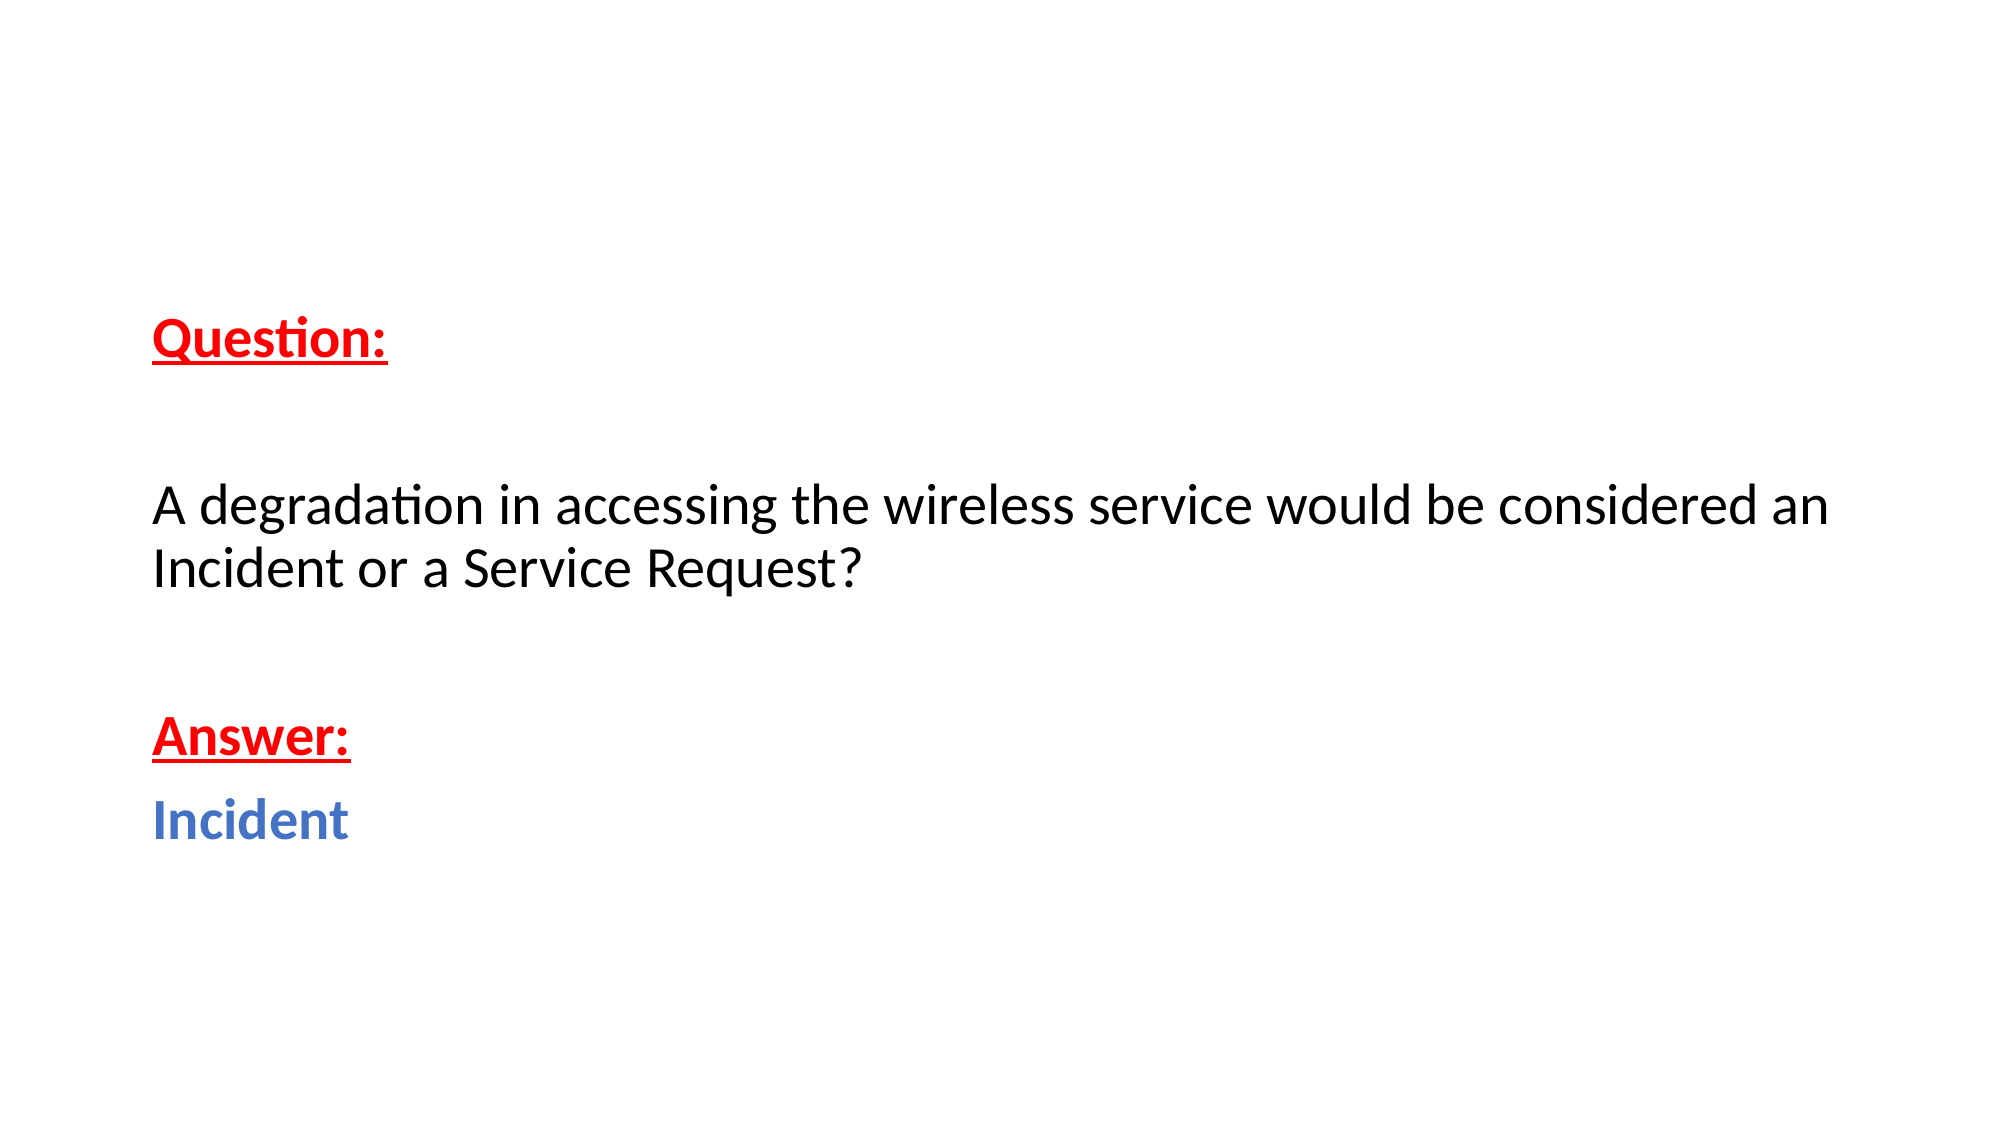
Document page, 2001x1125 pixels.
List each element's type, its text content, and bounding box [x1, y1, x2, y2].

list Question: A degradation in accessing the wireless service would be considered an Incident or a Service Request? Answer: Incident [137, 299, 1863, 1014]
